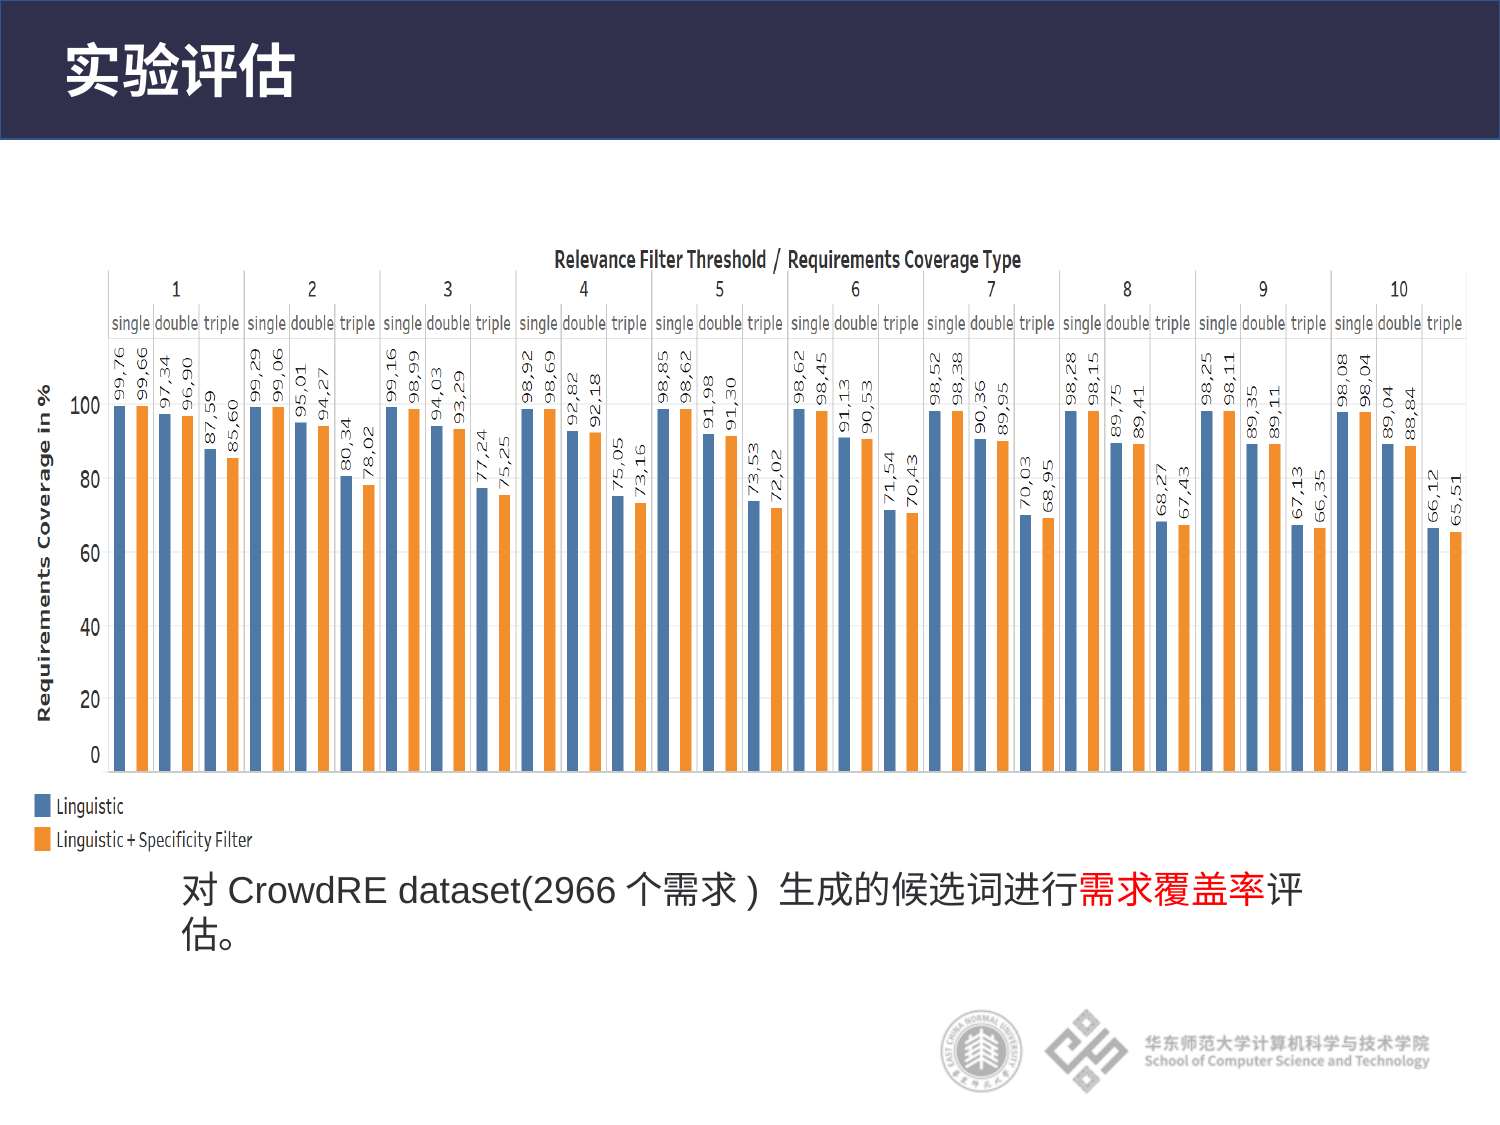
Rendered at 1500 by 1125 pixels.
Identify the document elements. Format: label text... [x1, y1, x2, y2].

text_box 实验评估 [0, 26, 361, 112]
text_box [0, 0, 1500, 140]
picture [31, 244, 1467, 857]
picture [886, 960, 1467, 1113]
text_box 对CrowdRE dataset(2966个需求) 生成的候选词进行需求覆盖率评估。 [166, 858, 1334, 964]
